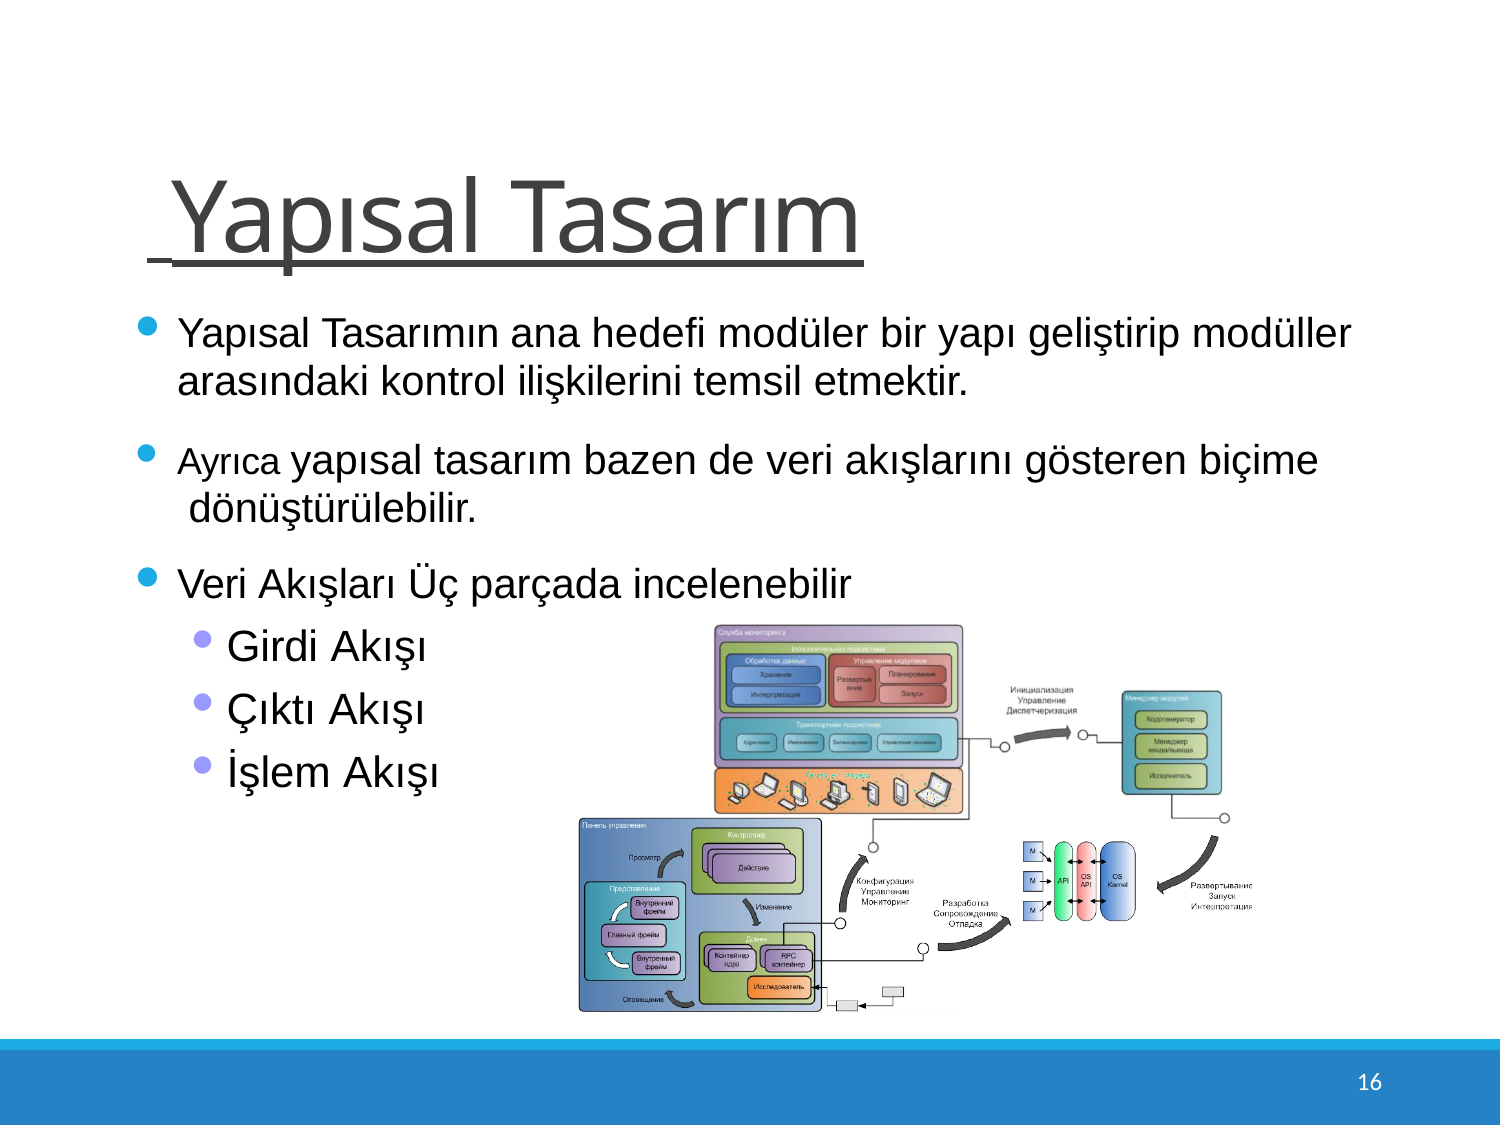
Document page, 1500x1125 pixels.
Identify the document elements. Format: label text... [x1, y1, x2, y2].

slide_number 62 [1338, 1069, 1386, 1125]
text_box Yapısal Tasarımın ana hedefi modüler bir yapı geliştirip modüller arasındaki kontrol ilişkilerini temsil etmektir. Ayrıca yapısal tasarım bazen de veri akışlarını gösteren biçime dönüştürülebilir. Veri Akışları Üç parçada incelenebilir Girdi Akışı Çıktı Akışı İşlem Akışı [132, 304, 1360, 796]
title Yapısal Tasarım [124, 150, 1376, 393]
text_box [578, 624, 1253, 1012]
